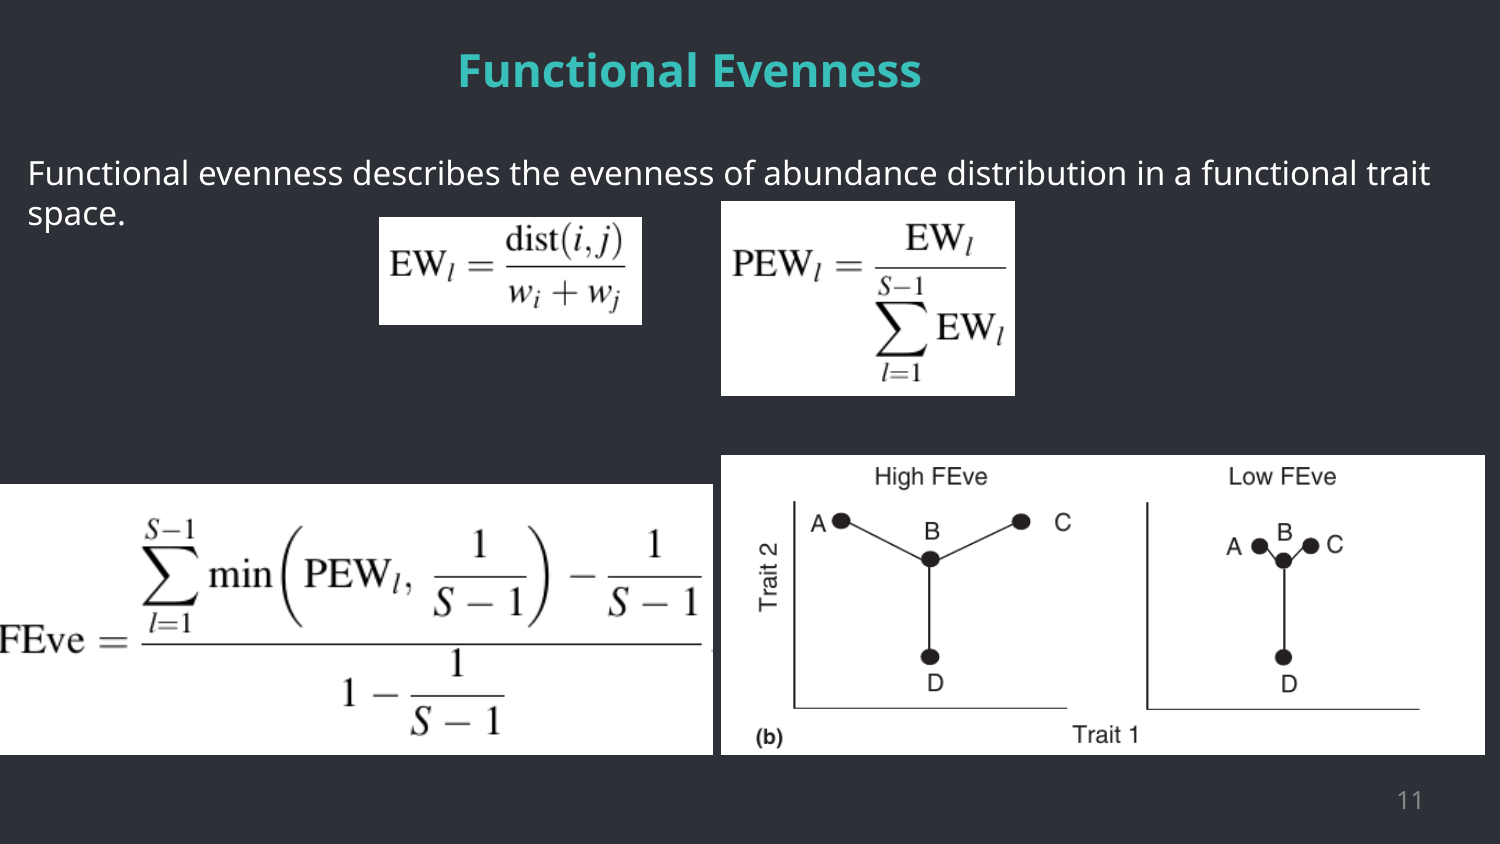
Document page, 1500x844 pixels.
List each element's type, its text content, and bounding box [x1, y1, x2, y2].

title Functional Evenness [456, 41, 1322, 151]
picture [720, 200, 1015, 396]
picture [378, 217, 642, 325]
picture [0, 484, 713, 756]
picture [720, 455, 1485, 756]
slide_number ‹#› [1080, 784, 1425, 844]
list Functional evenness describes the evenness of abundance distribution in a functional trait space. [27, 151, 1468, 484]
text_box Villeger et al. 2008 [1489, 691, 1499, 737]
